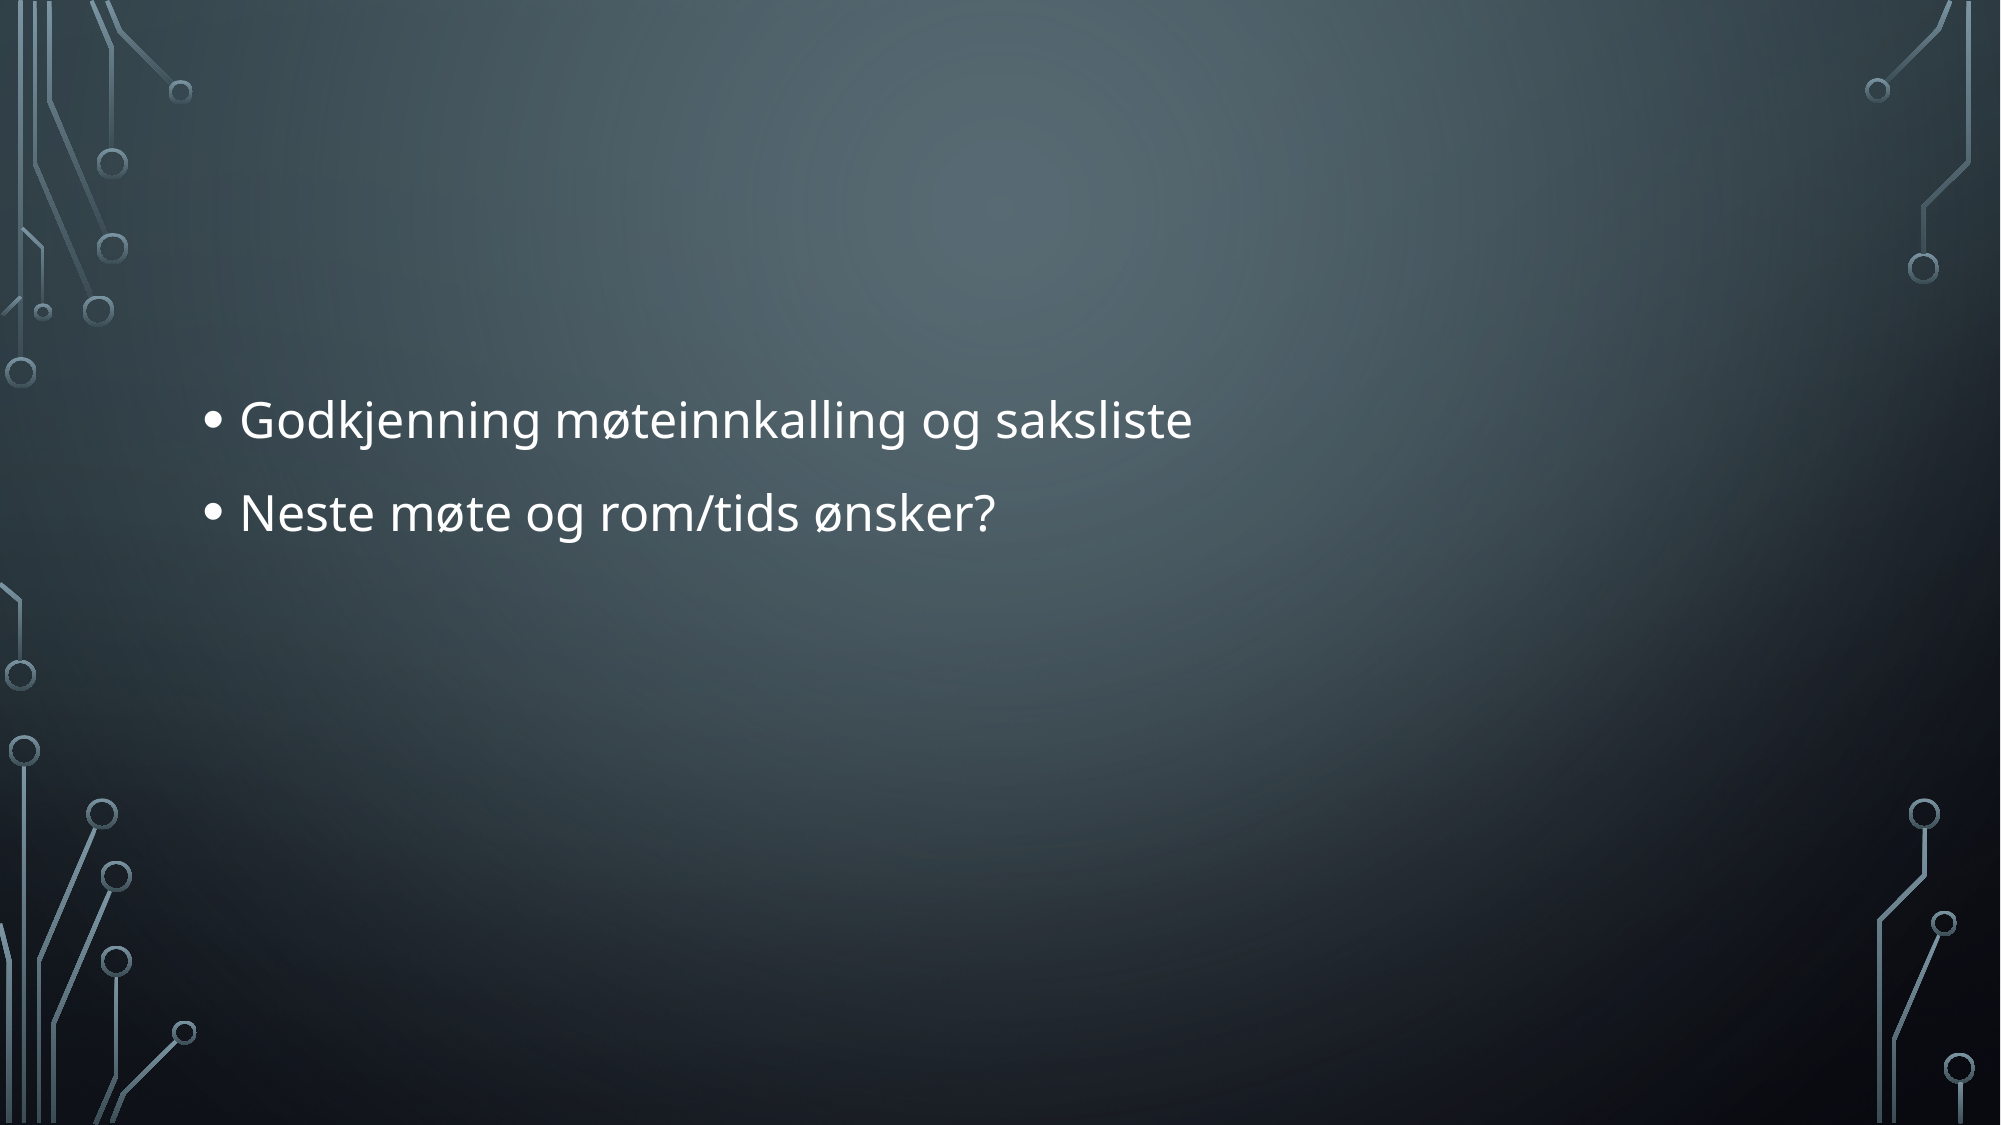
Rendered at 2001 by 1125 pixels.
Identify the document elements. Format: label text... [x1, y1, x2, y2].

list Godkjenning møteinnkalling og saksliste Neste møte og rom/tids ønsker? [187, 369, 1813, 950]
title [187, 101, 1813, 344]
